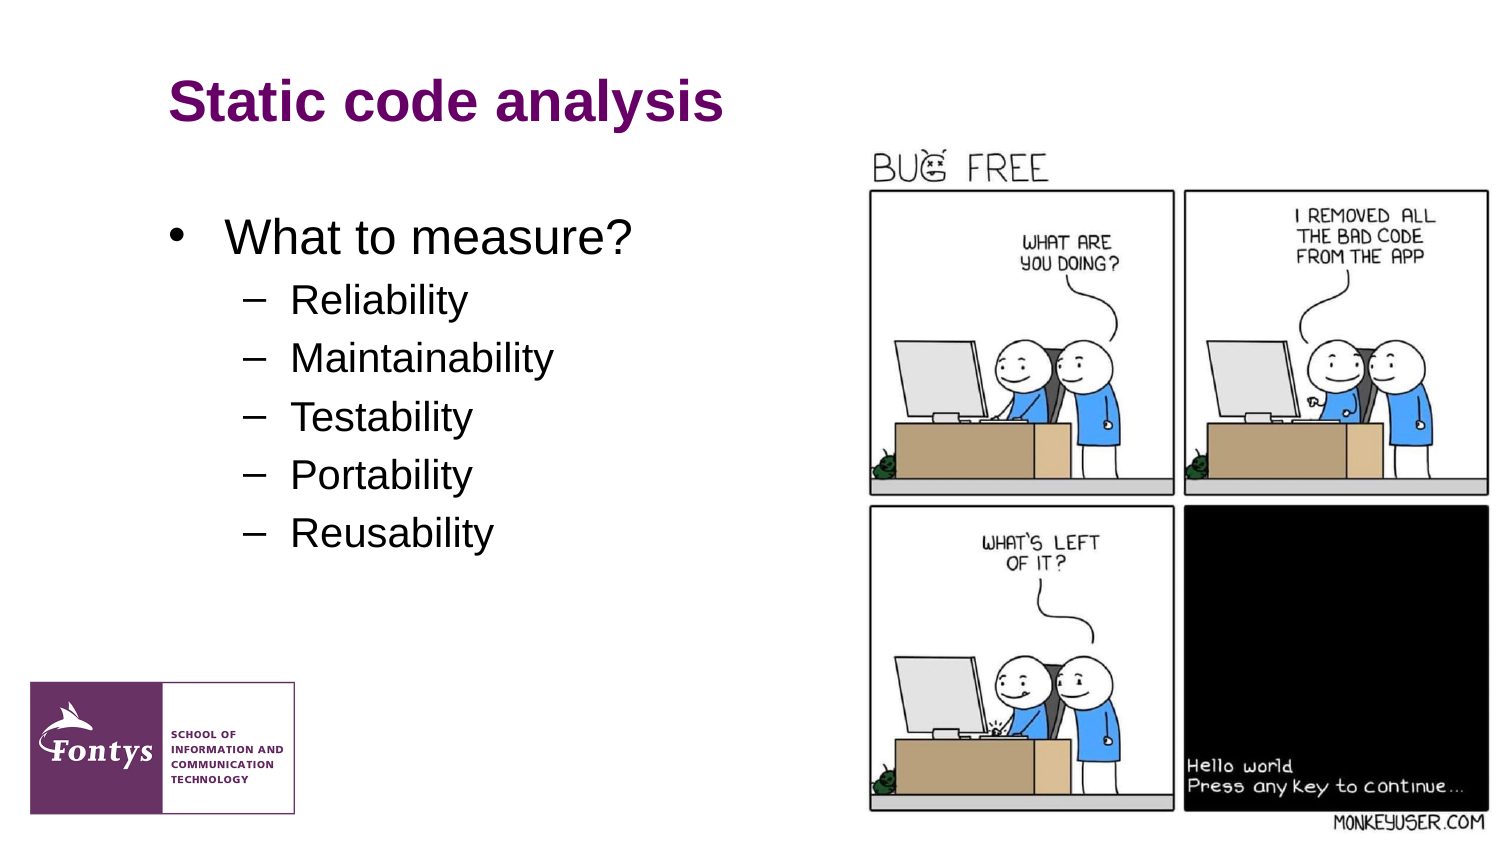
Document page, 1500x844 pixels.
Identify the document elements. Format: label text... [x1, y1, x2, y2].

title Static code analysis [153, 55, 1425, 196]
picture [0, 0, 1500, 844]
list What to measure? Reliability Maintainability Testability Portability Reusability [153, 196, 856, 669]
